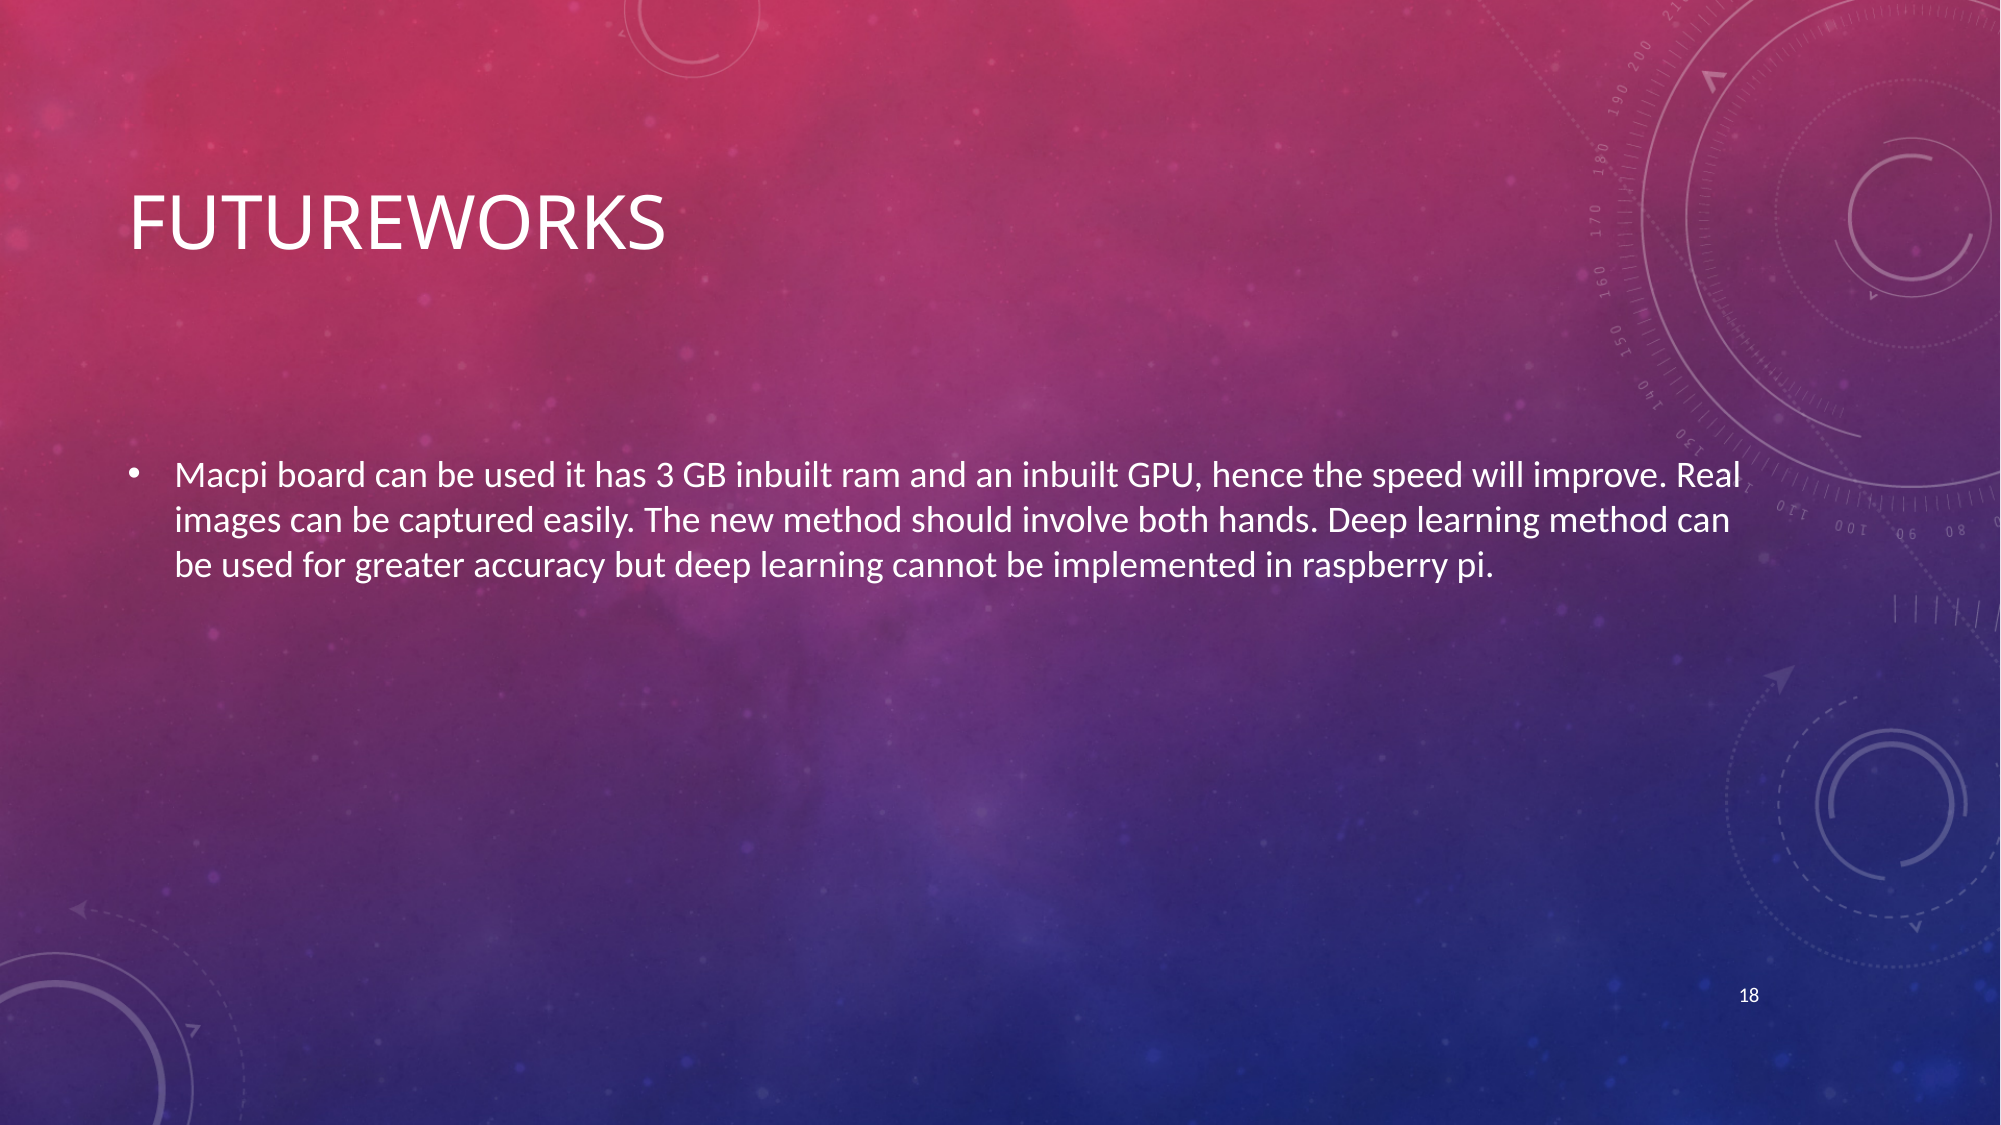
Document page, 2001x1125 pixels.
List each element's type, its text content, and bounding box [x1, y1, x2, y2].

list Macpi board can be used it has 3 GB inbuilt ram and an inbuilt GPU, hence the speed will improve. Real images can be captured easily. The new method should involve both hands. Deep learning method can be used for greater accuracy but deep learning cannot be implemented in raspberry pi. [112, 351, 1775, 750]
slide_number 18 [1684, 963, 1775, 1025]
title FUTUREWORKS [112, 99, 1775, 339]
picture [0, 0, 2001, 1125]
